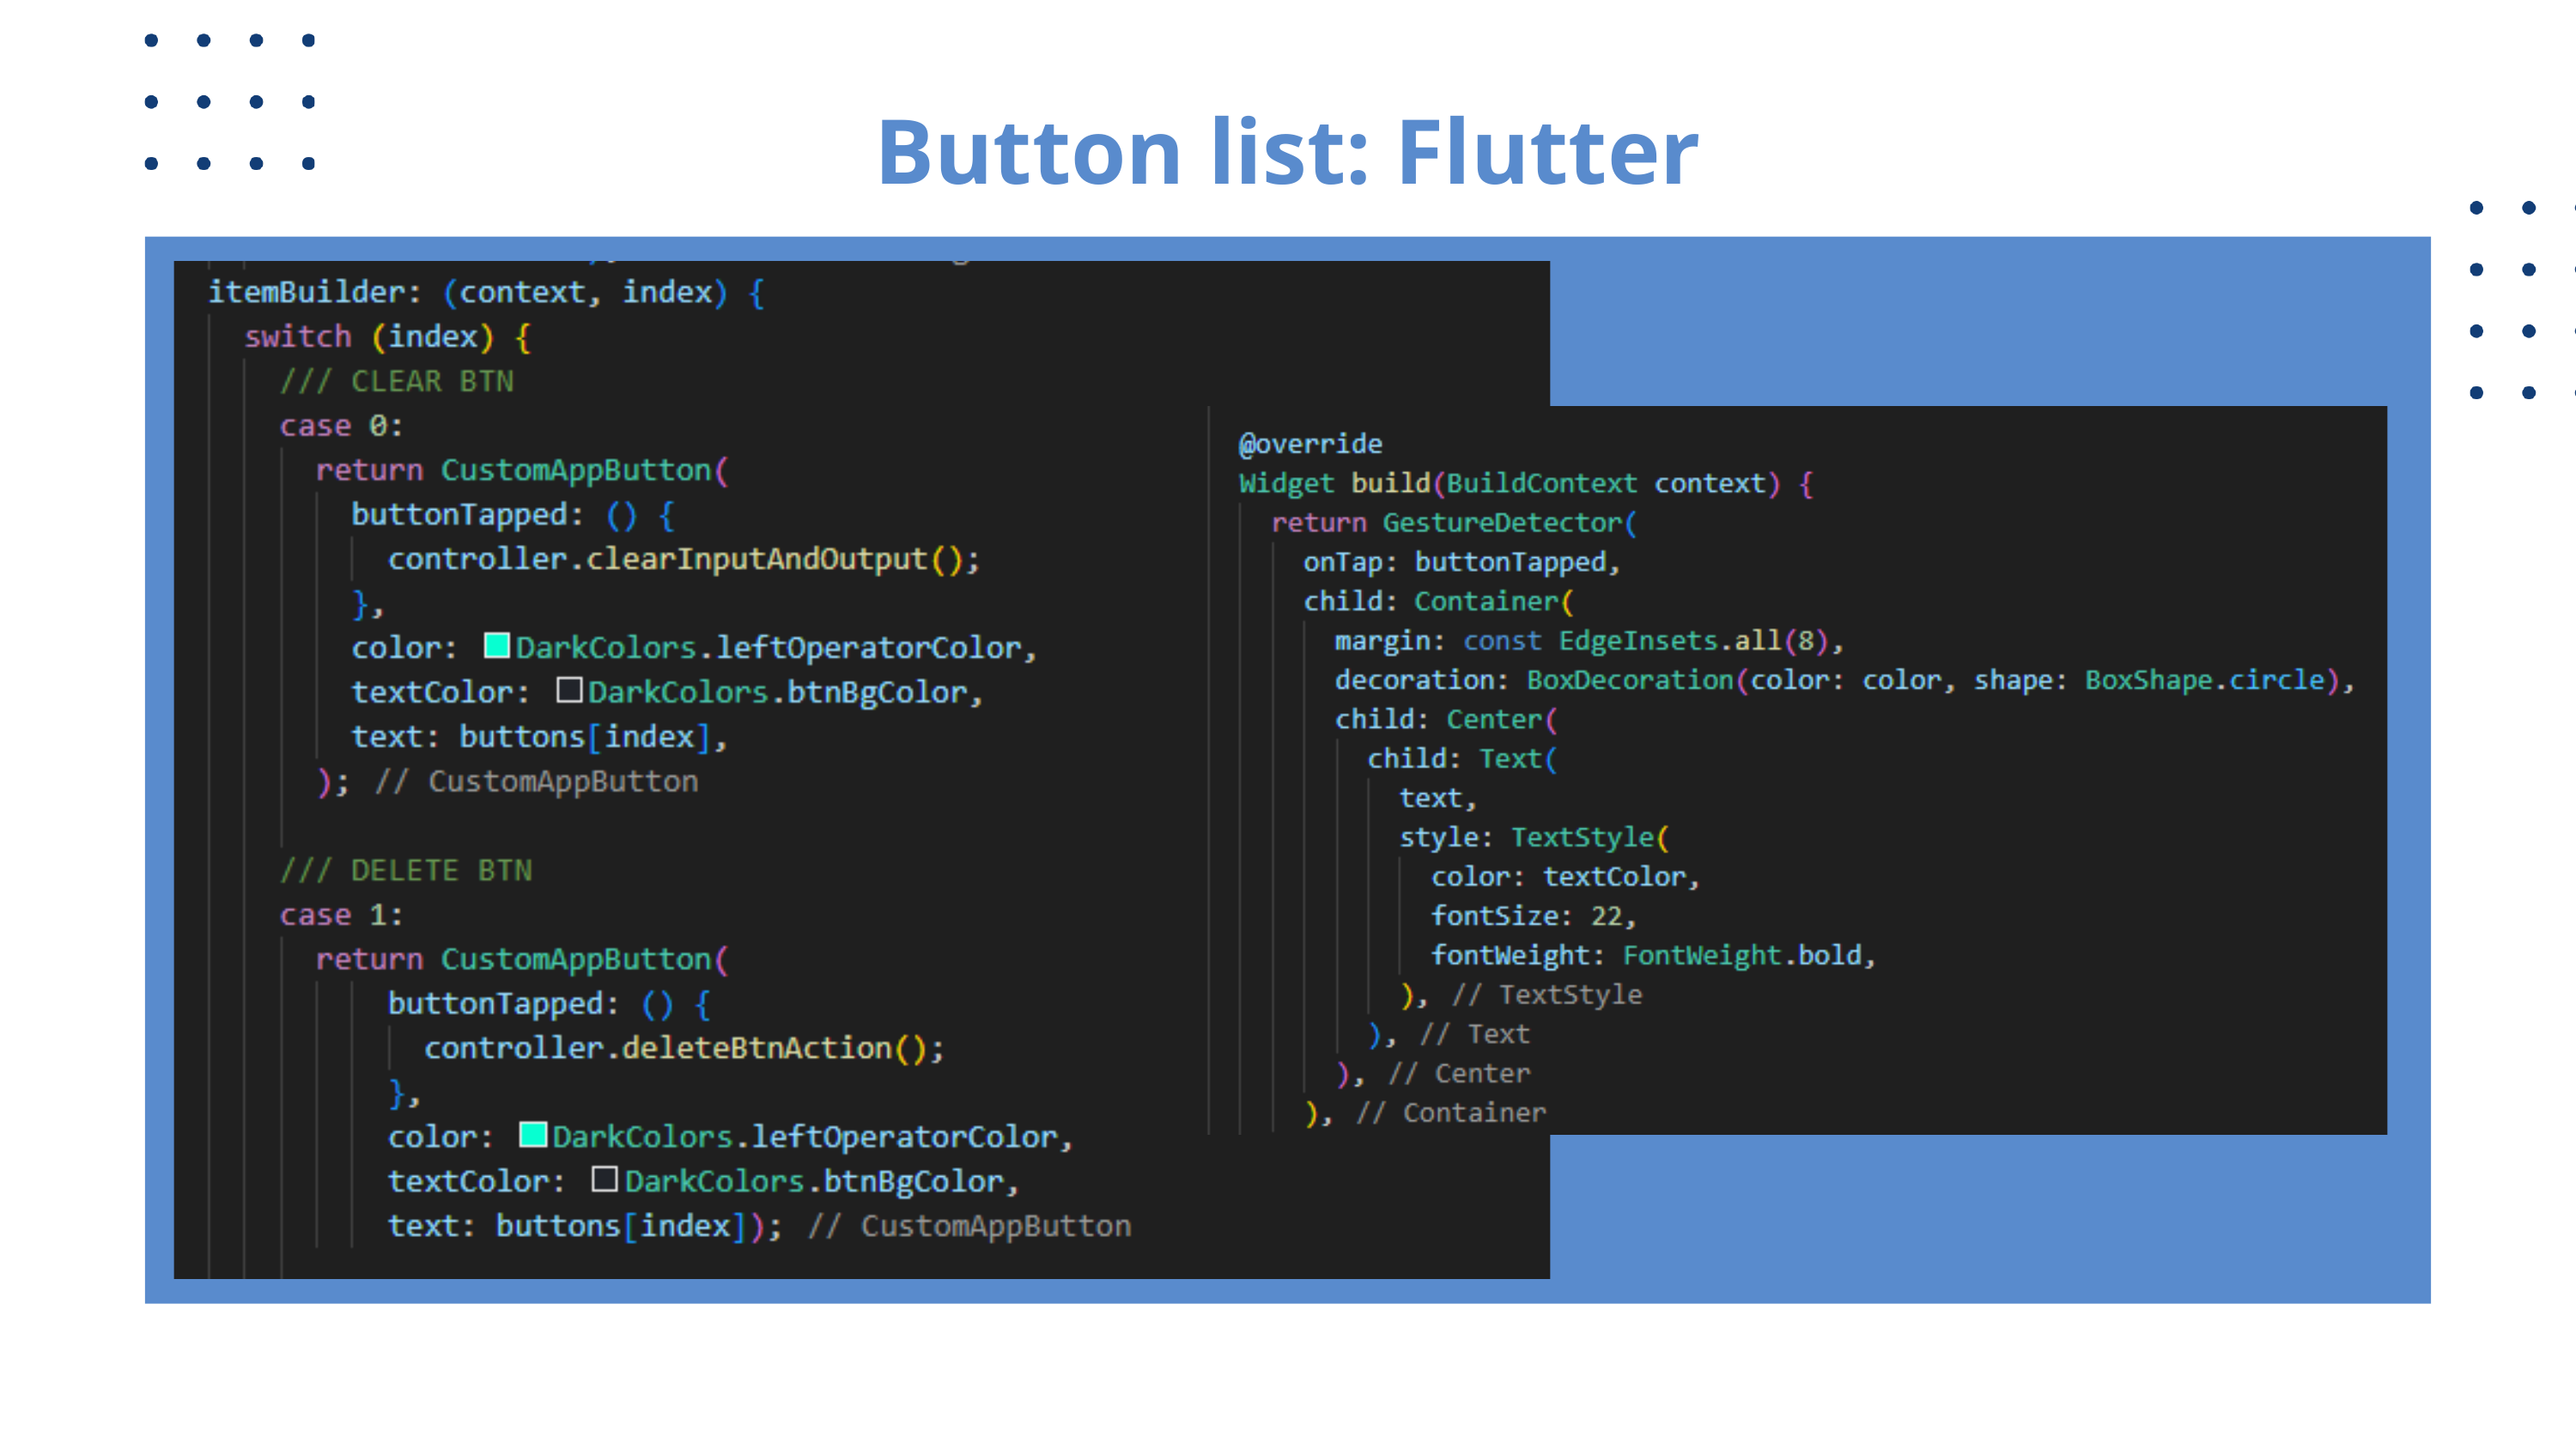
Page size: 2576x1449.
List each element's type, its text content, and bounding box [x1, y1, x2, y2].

text_box [2470, 201, 2576, 399]
text_box Button list: Flutter [874, 76, 1702, 327]
text_box [144, 236, 2432, 1304]
text_box [1202, 406, 2388, 1135]
text_box [173, 261, 1551, 1280]
text_box [144, 0, 315, 170]
